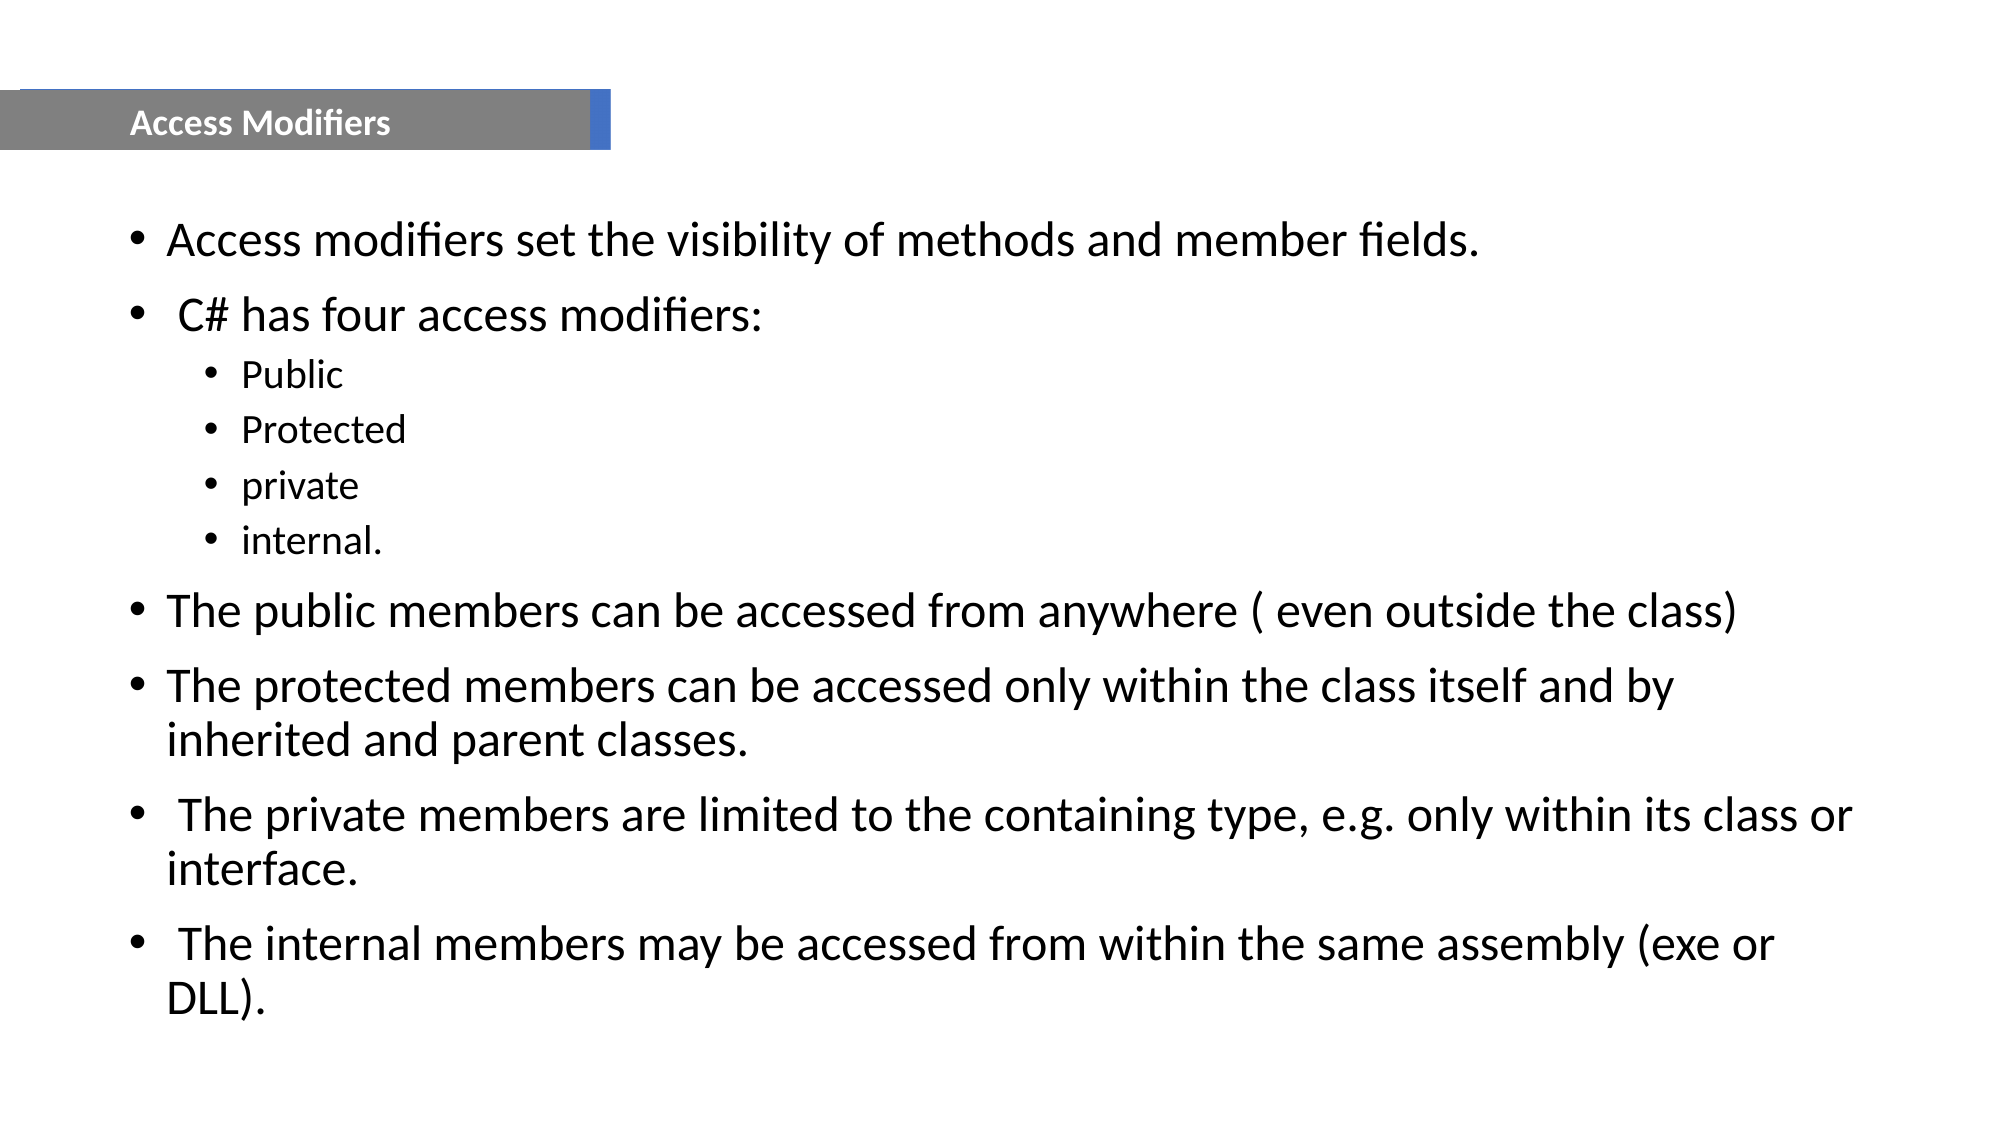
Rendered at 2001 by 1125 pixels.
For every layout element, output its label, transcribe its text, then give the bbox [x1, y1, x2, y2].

text_box Access Modifiers [114, 90, 407, 150]
text_box [0, 89, 591, 151]
list Access modifiers set the visibility of methods and member fields. C# has four access modifiers: Public Protected private internal. The public members can be accessed from anywhere ( even outside the class) The protected members can be accessed only within the class itself and by inherited and parent classes. The private members are limited to the containing type, e.g. only within its class or interface. The internal members may be accessed from within the same assembly (exe or DLL). [114, 205, 1886, 1035]
